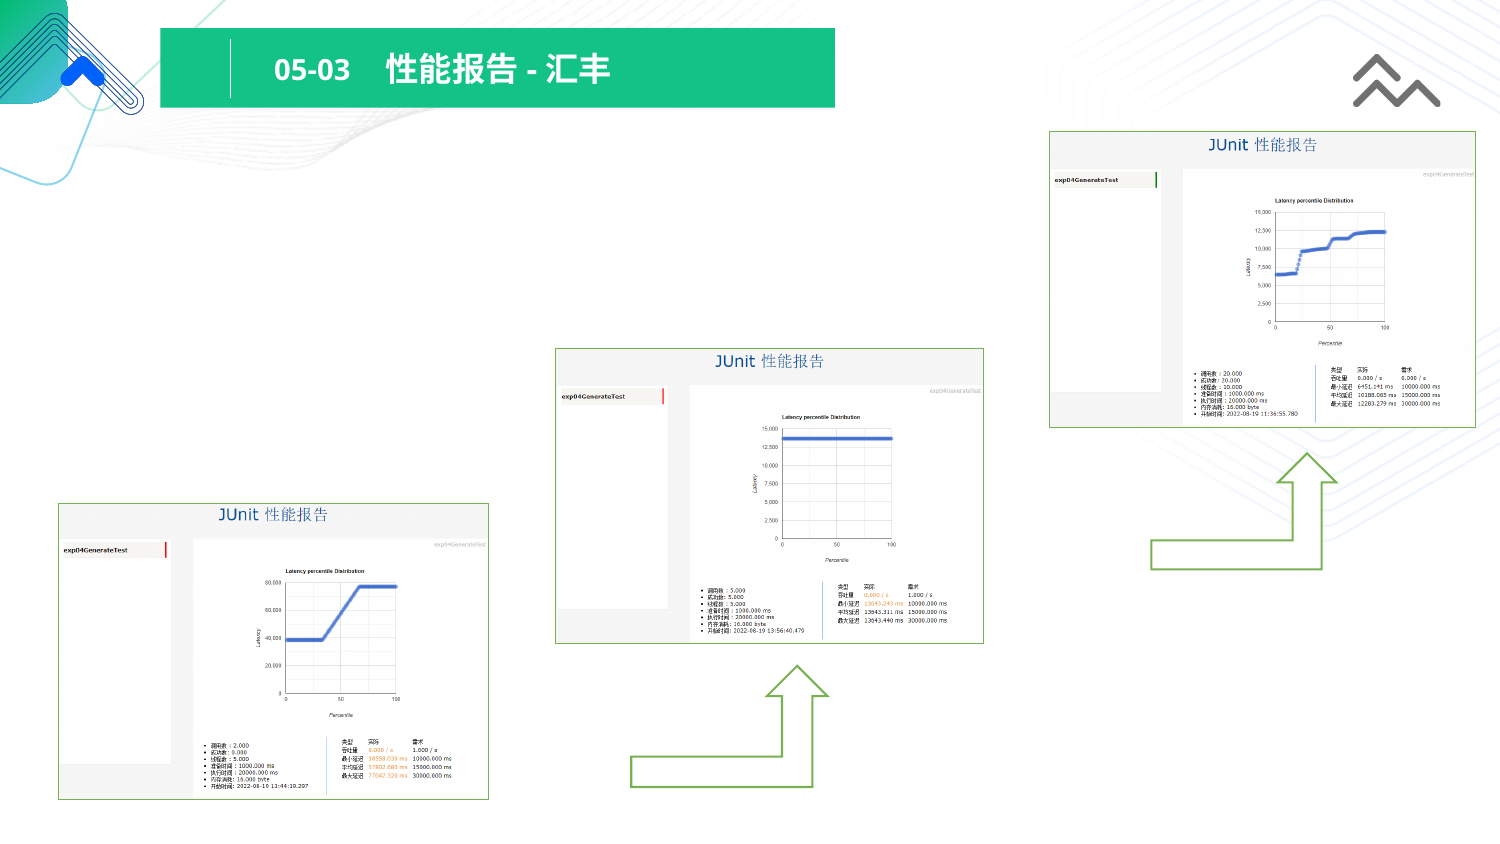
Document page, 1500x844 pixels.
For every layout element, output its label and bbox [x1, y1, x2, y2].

picture [555, 347, 984, 644]
text_box [1150, 451, 1339, 571]
picture [1049, 131, 1476, 428]
picture [58, 503, 490, 800]
text_box [160, 28, 836, 108]
text_box [630, 664, 830, 789]
picture [0, 13, 144, 115]
